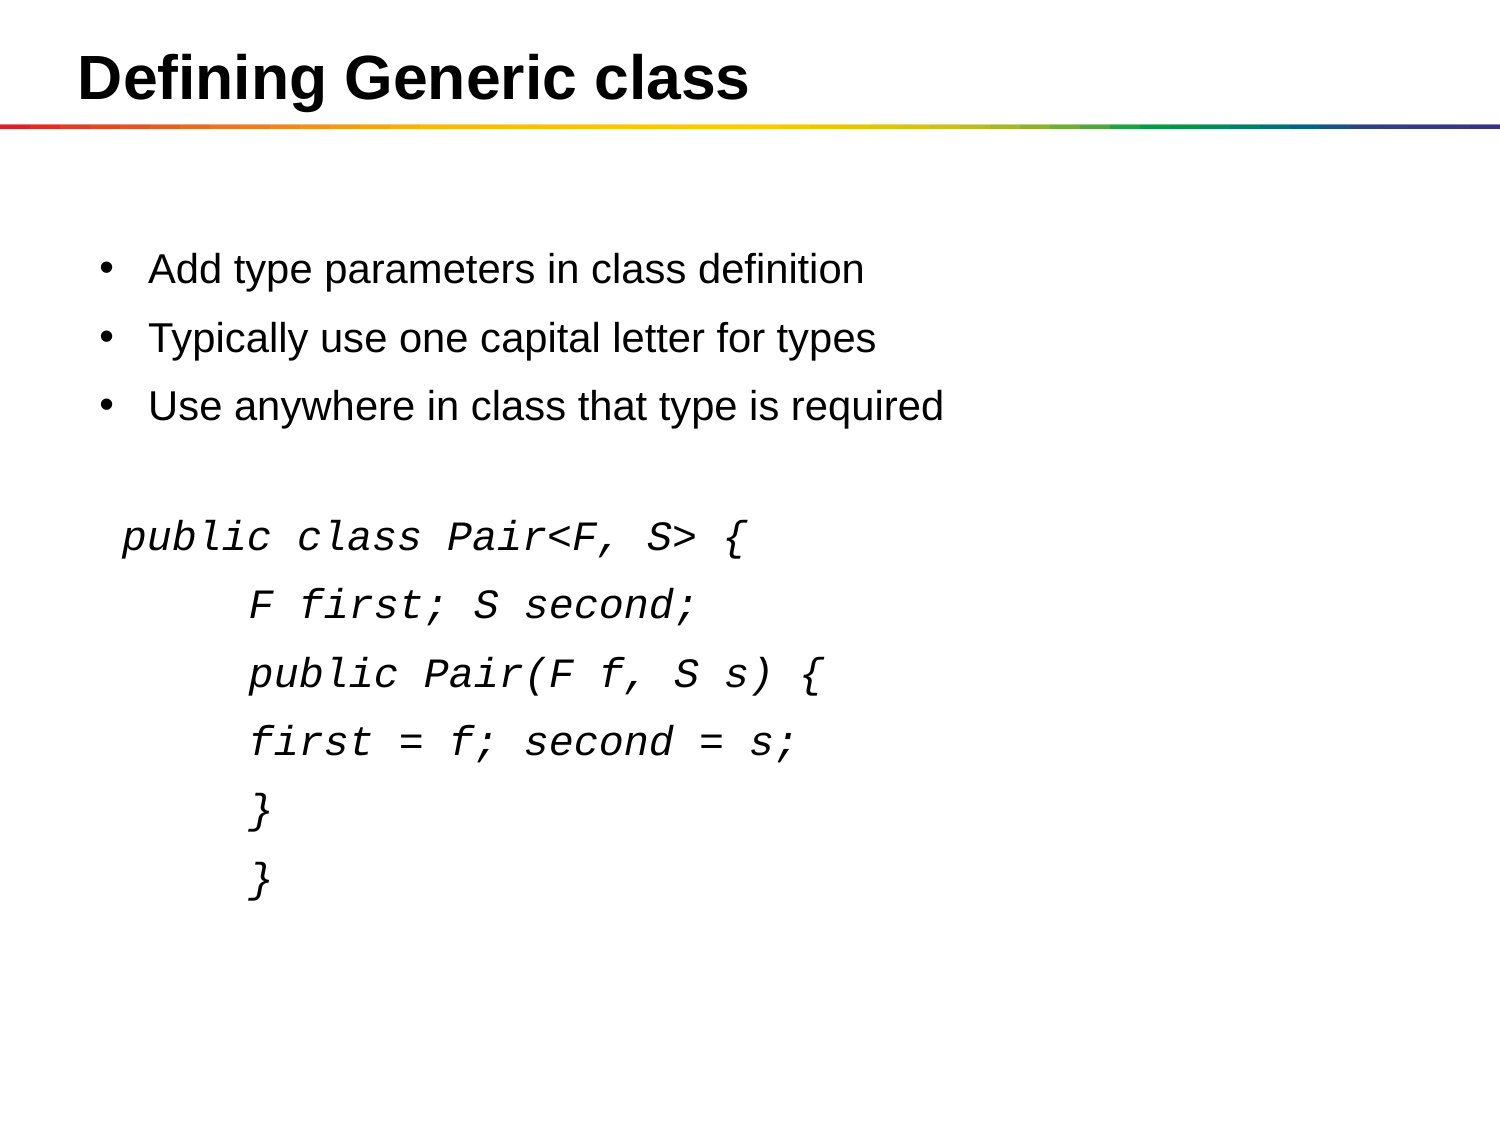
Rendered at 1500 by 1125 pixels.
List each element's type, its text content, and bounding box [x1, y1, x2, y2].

title Defining Generic class [62, 29, 1414, 121]
list Add type parameters in class definition Typically use one capital letter for types Use anywhere in class that type is required public class Pair<F, S> { F first; S second; public Pair(F f, S s) { first = f; second = s; } } [84, 224, 1430, 1001]
